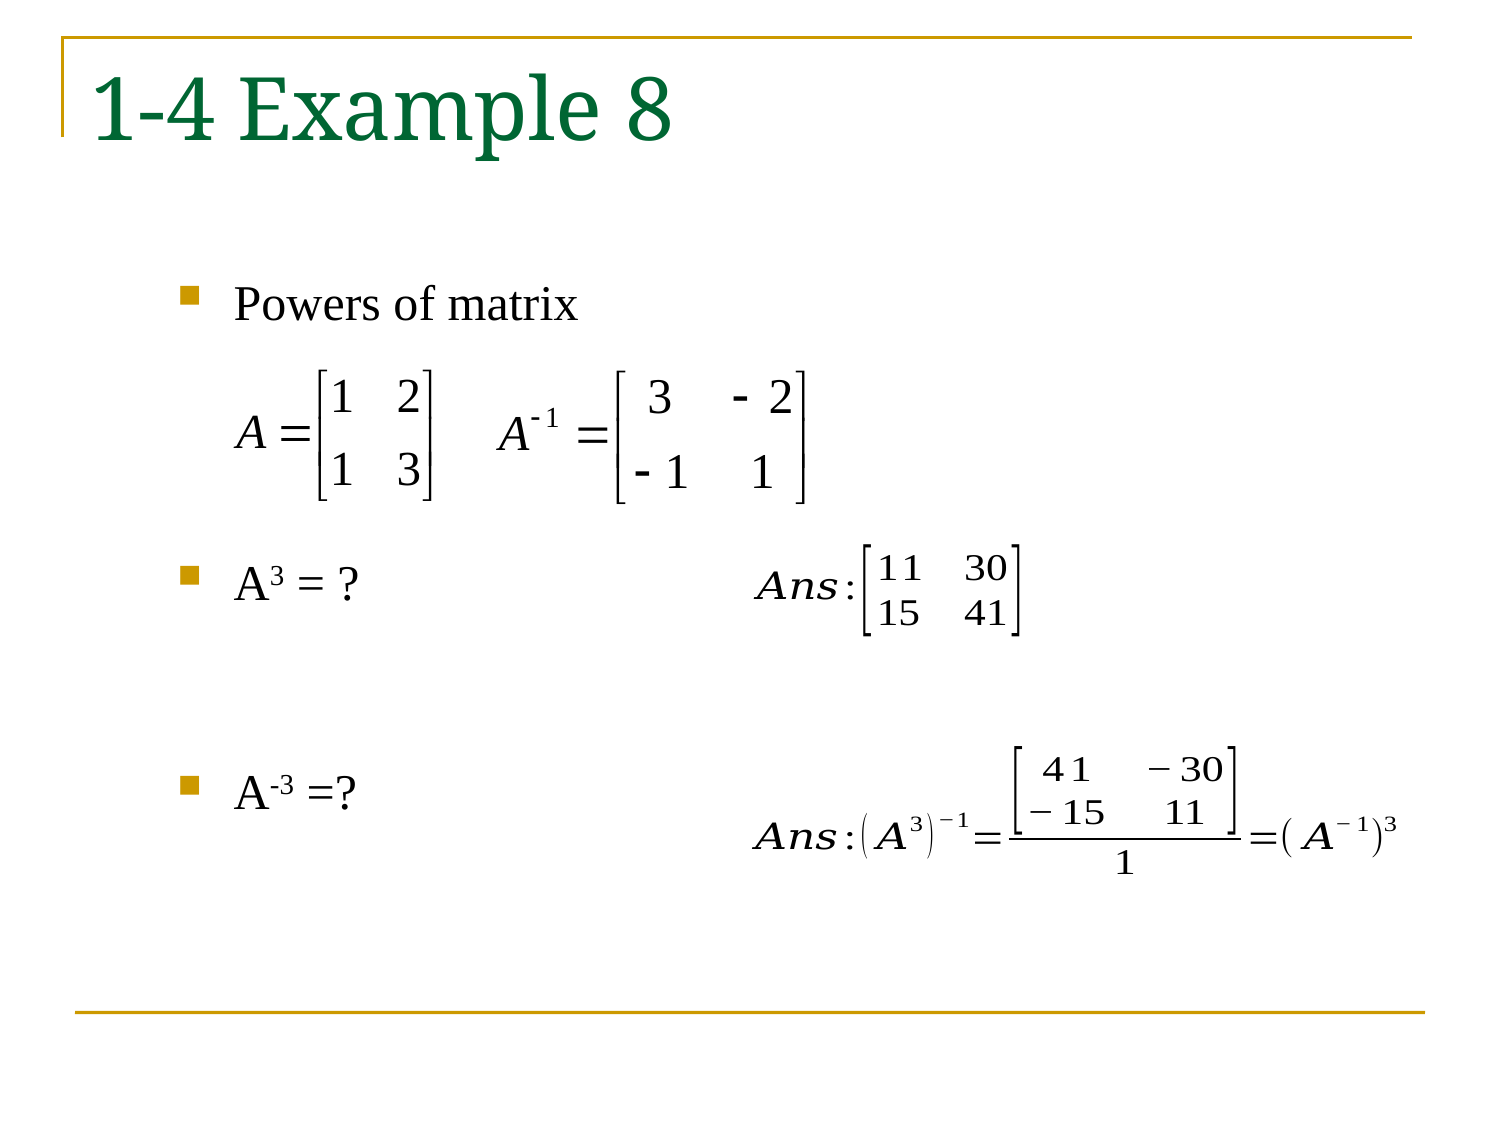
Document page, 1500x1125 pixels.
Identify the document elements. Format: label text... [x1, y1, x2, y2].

title 1-4 Example 8 [75, 45, 1425, 233]
list Powers of matrix A3 = ? A-3 =? [162, 262, 825, 1006]
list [224, 362, 451, 510]
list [487, 362, 826, 513]
